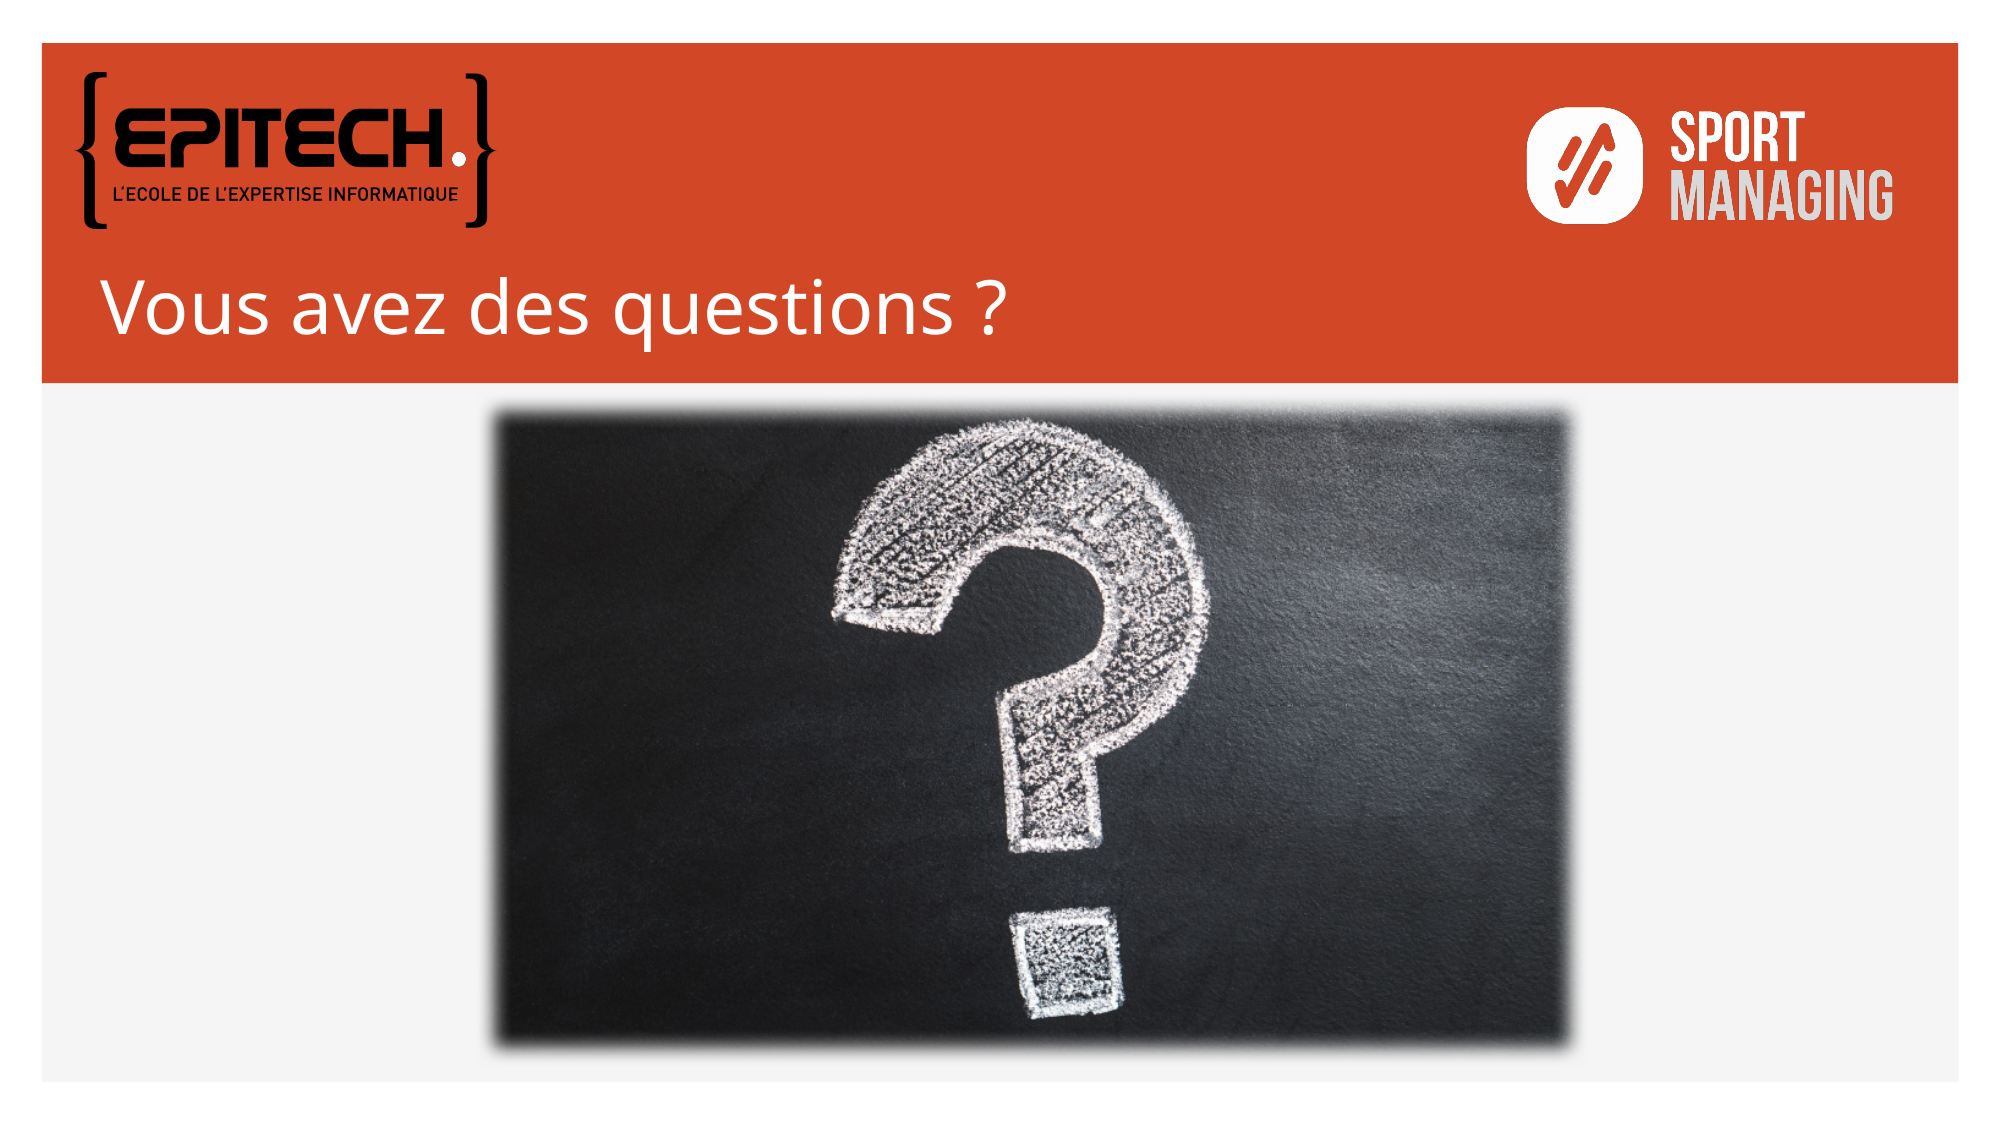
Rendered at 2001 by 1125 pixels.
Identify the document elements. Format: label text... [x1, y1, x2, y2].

picture [74, 72, 497, 229]
picture [1498, 79, 1921, 252]
title Vous avez des questions ? [85, 251, 1725, 357]
picture [476, 393, 1588, 1066]
